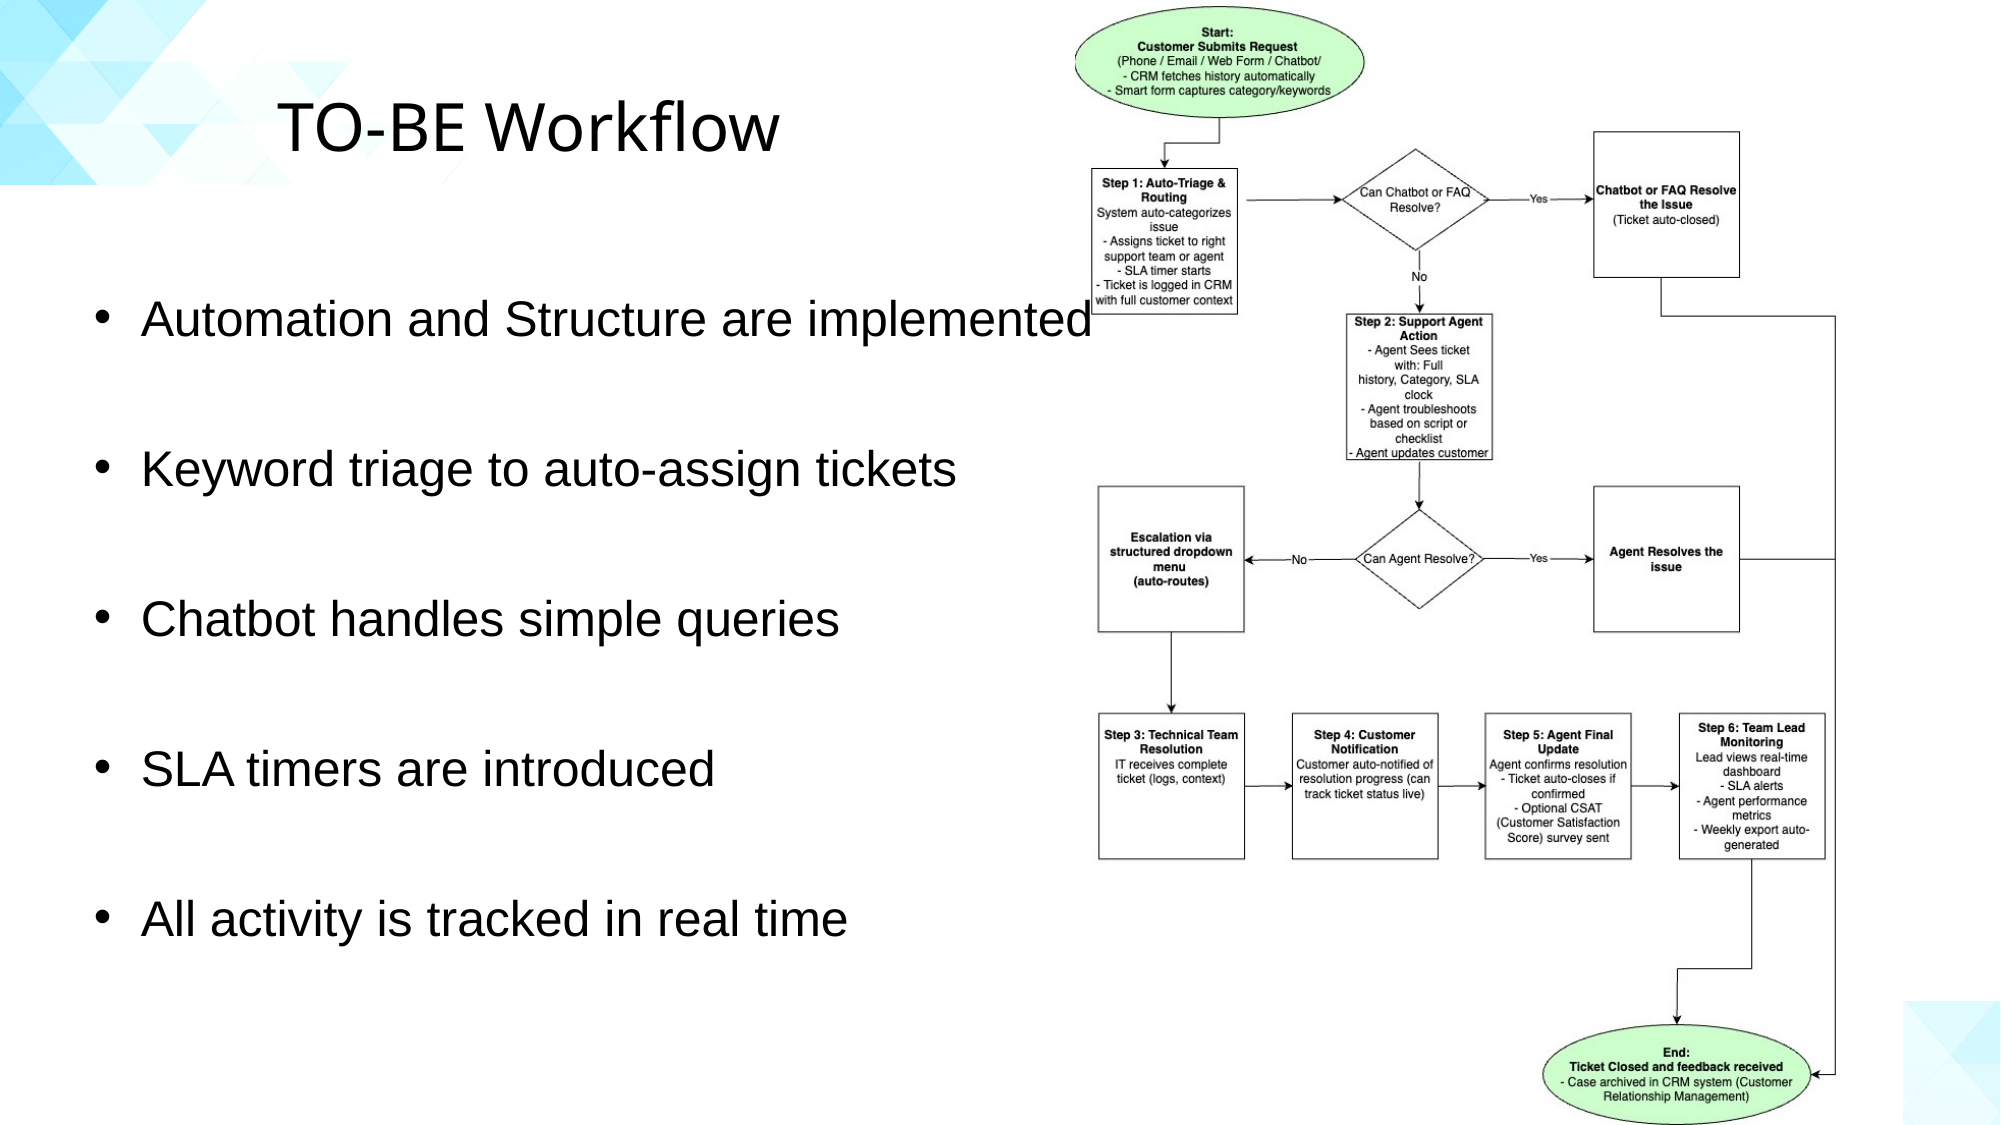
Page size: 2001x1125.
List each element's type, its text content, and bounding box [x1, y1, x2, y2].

text_box Automation and Structure are implemented Keyword triage to auto-assign tickets Chatbot handles simple queries SLA timers are introduced All activity is tracked in real time [79, 189, 1075, 955]
picture [948, 0, 2001, 1125]
text_box TO-BE Workflow [263, 77, 1075, 172]
picture [0, 0, 588, 185]
